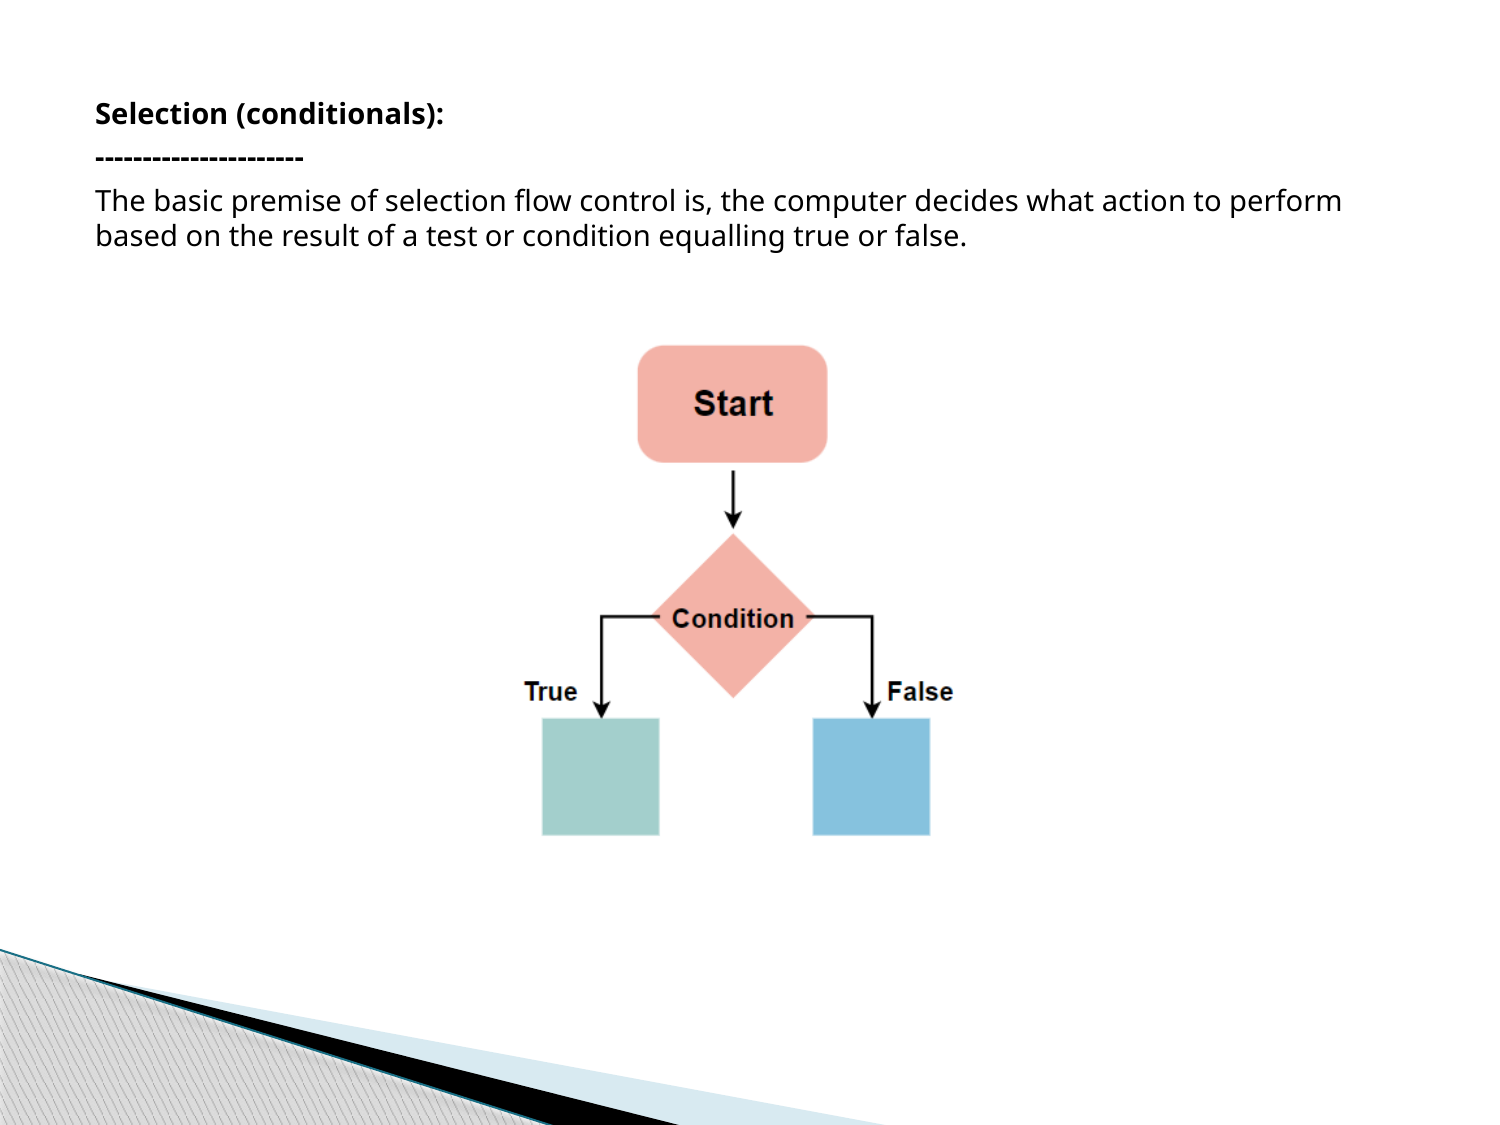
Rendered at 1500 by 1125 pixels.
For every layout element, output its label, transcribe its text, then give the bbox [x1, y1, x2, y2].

picture [474, 312, 1041, 918]
list Selection (conditionals): ---------------------- The basic premise of selection flow control is, the computer decides what action to perform based on the result of a test or condition equalling true or false. [62, 87, 1413, 1050]
